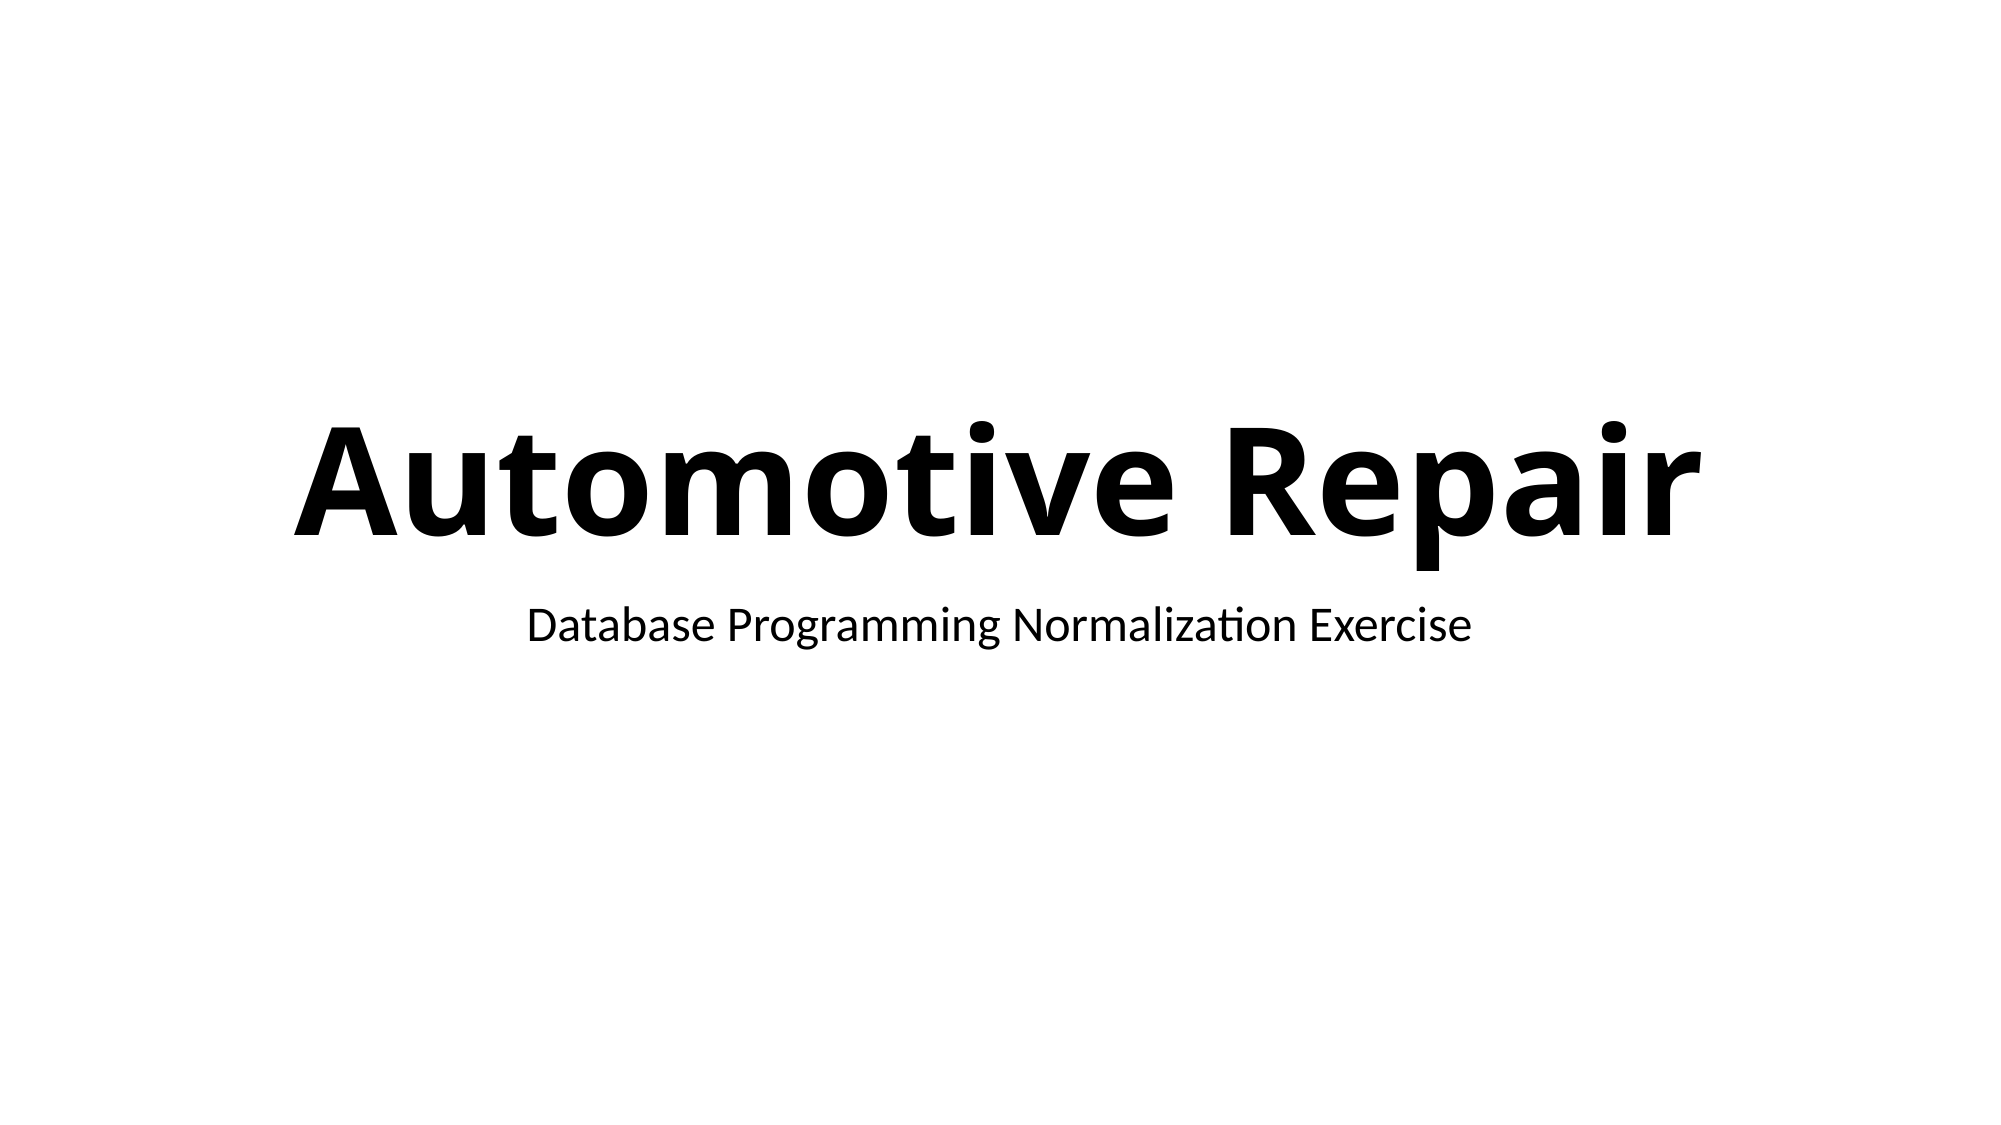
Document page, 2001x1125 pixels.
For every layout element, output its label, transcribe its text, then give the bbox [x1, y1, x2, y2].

subtitle Database Programming Normalization Exercise [249, 590, 1750, 863]
title Automotive Repair [249, 184, 1750, 576]
